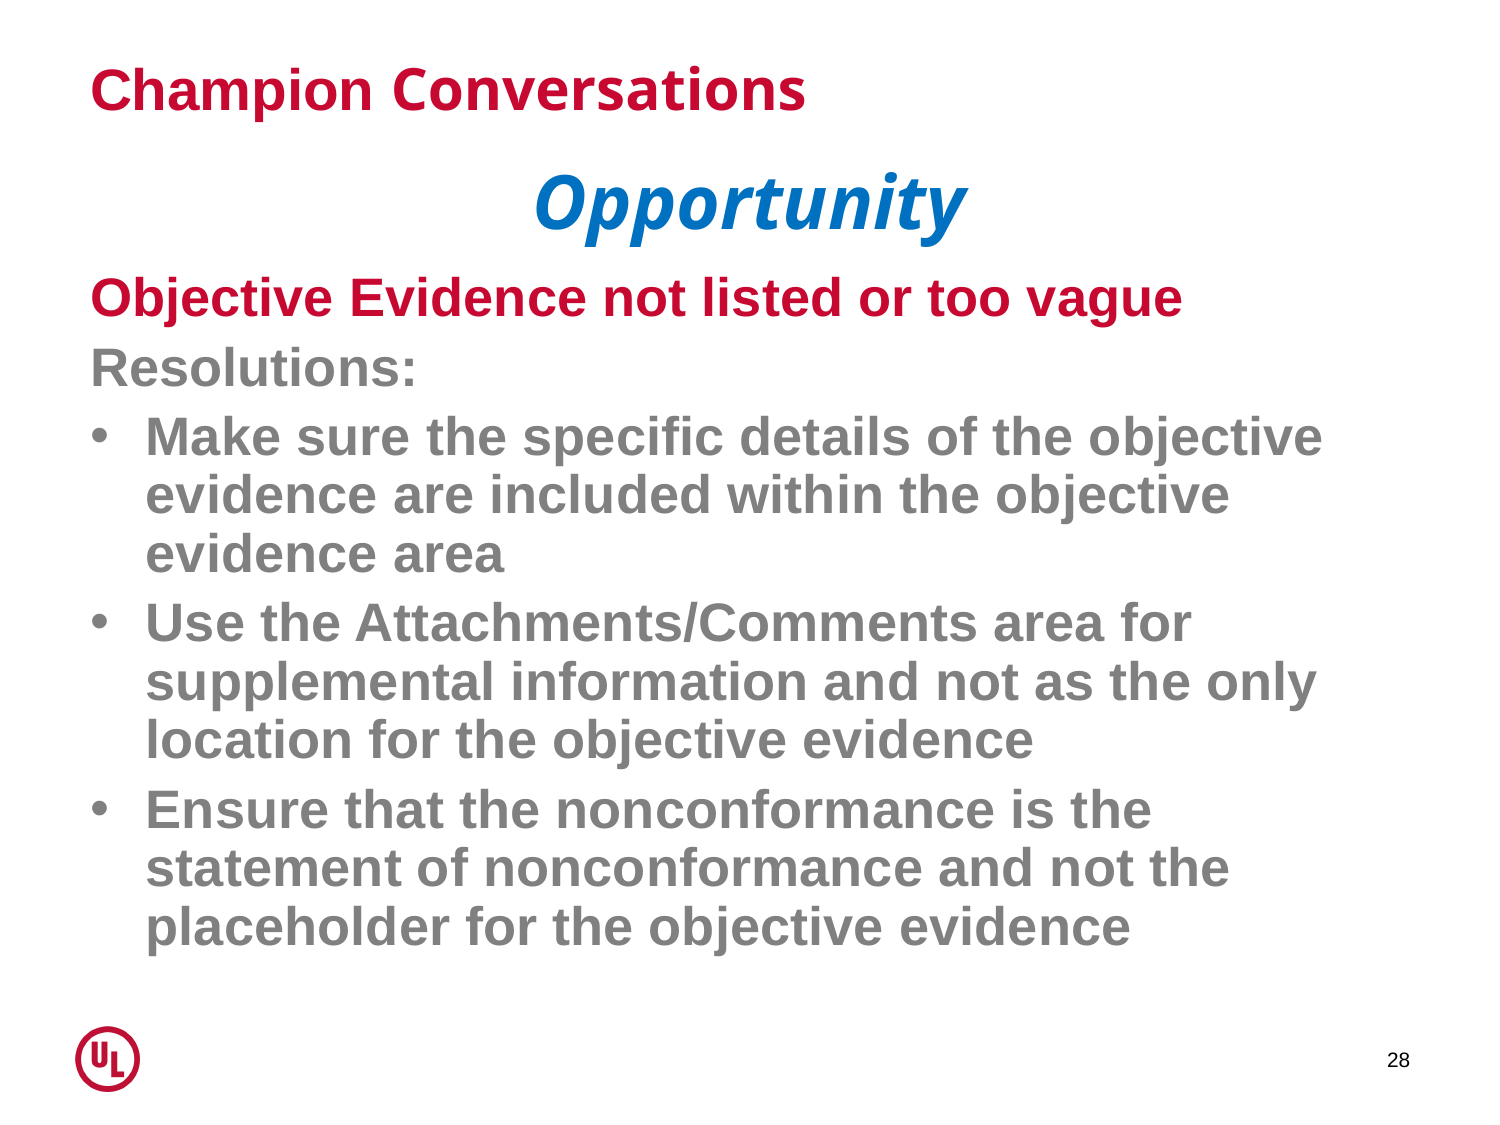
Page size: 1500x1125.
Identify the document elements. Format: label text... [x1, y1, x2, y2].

text_box Opportunity [360, 146, 1139, 252]
slide_number 28 [1319, 1029, 1425, 1090]
list Objective Evidence not listed or too vague Resolutions: Make sure the specific details of the objective evidence are included within the objective evidence area Use the Attachments/Comments area for supplemental information and not as the only location for the objective evidence Ensure that the nonconformance is the statement of nonconformance and not the placeholder for the objective evidence [75, 262, 1425, 1090]
title Champion Conversations [75, 45, 1425, 233]
